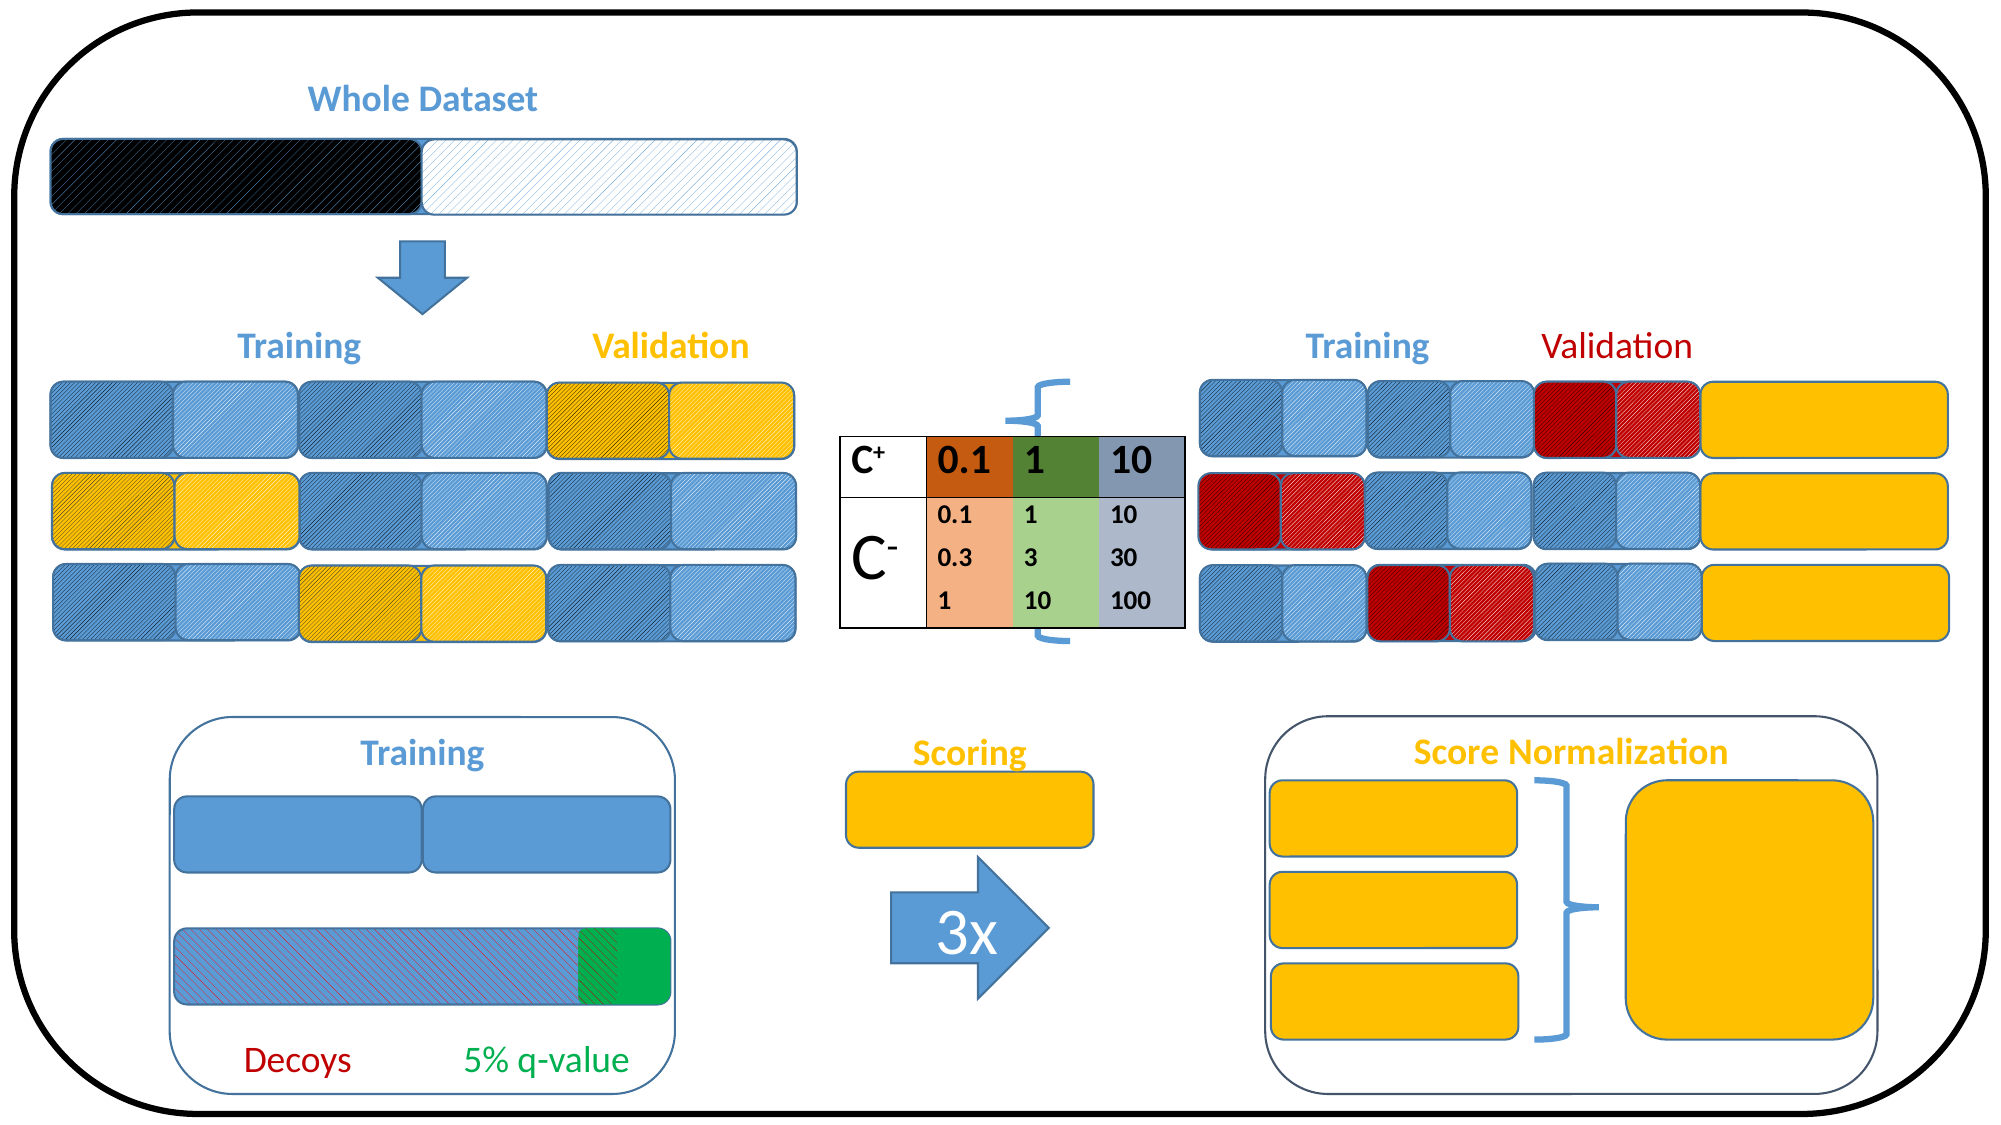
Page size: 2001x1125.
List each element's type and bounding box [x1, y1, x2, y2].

text_box [14, 12, 1986, 1114]
